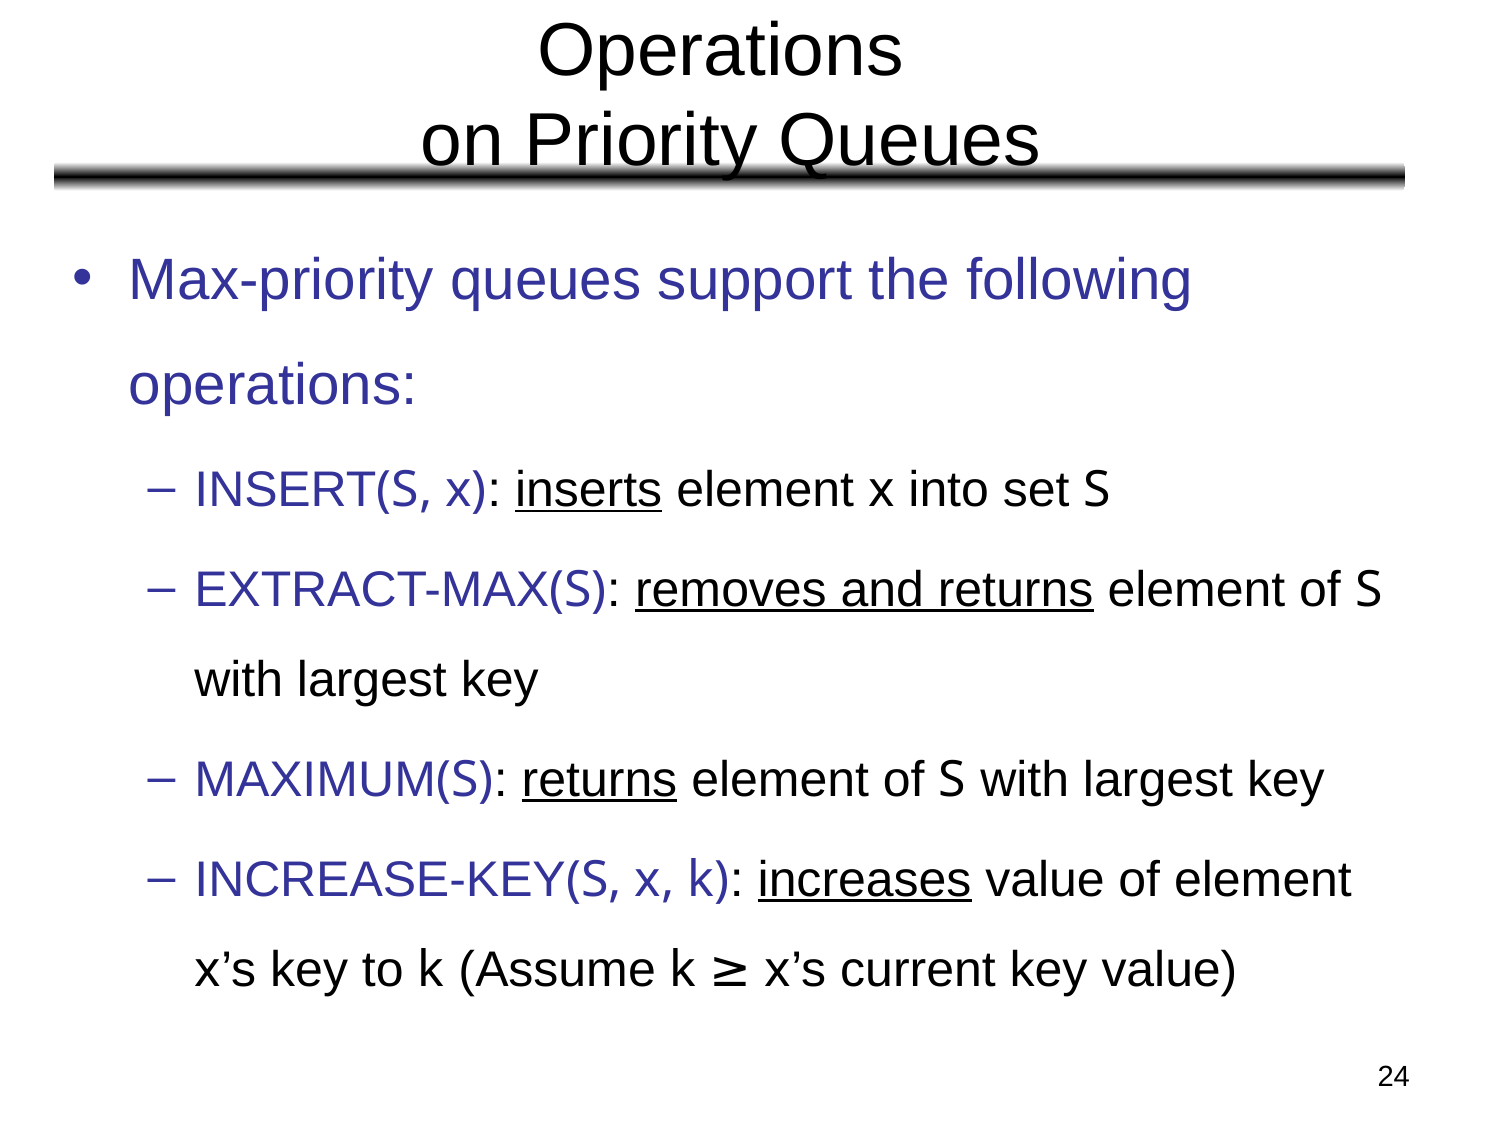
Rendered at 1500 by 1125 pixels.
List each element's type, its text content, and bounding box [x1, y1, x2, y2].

list Max-priority queues support the following operations: INSERT(S, x): inserts element x into set S EXTRACT-MAX(S): removes and returns element of S with largest key MAXIMUM(S): returns element of S with largest key INCREASE-KEY(S, x, k): increases value of element x’s key to k (Assume k ≥ x’s current key value) [57, 199, 1413, 1075]
text_box ‹#› [1074, 1049, 1425, 1103]
title Operations on Priority Queues [55, 16, 1406, 166]
